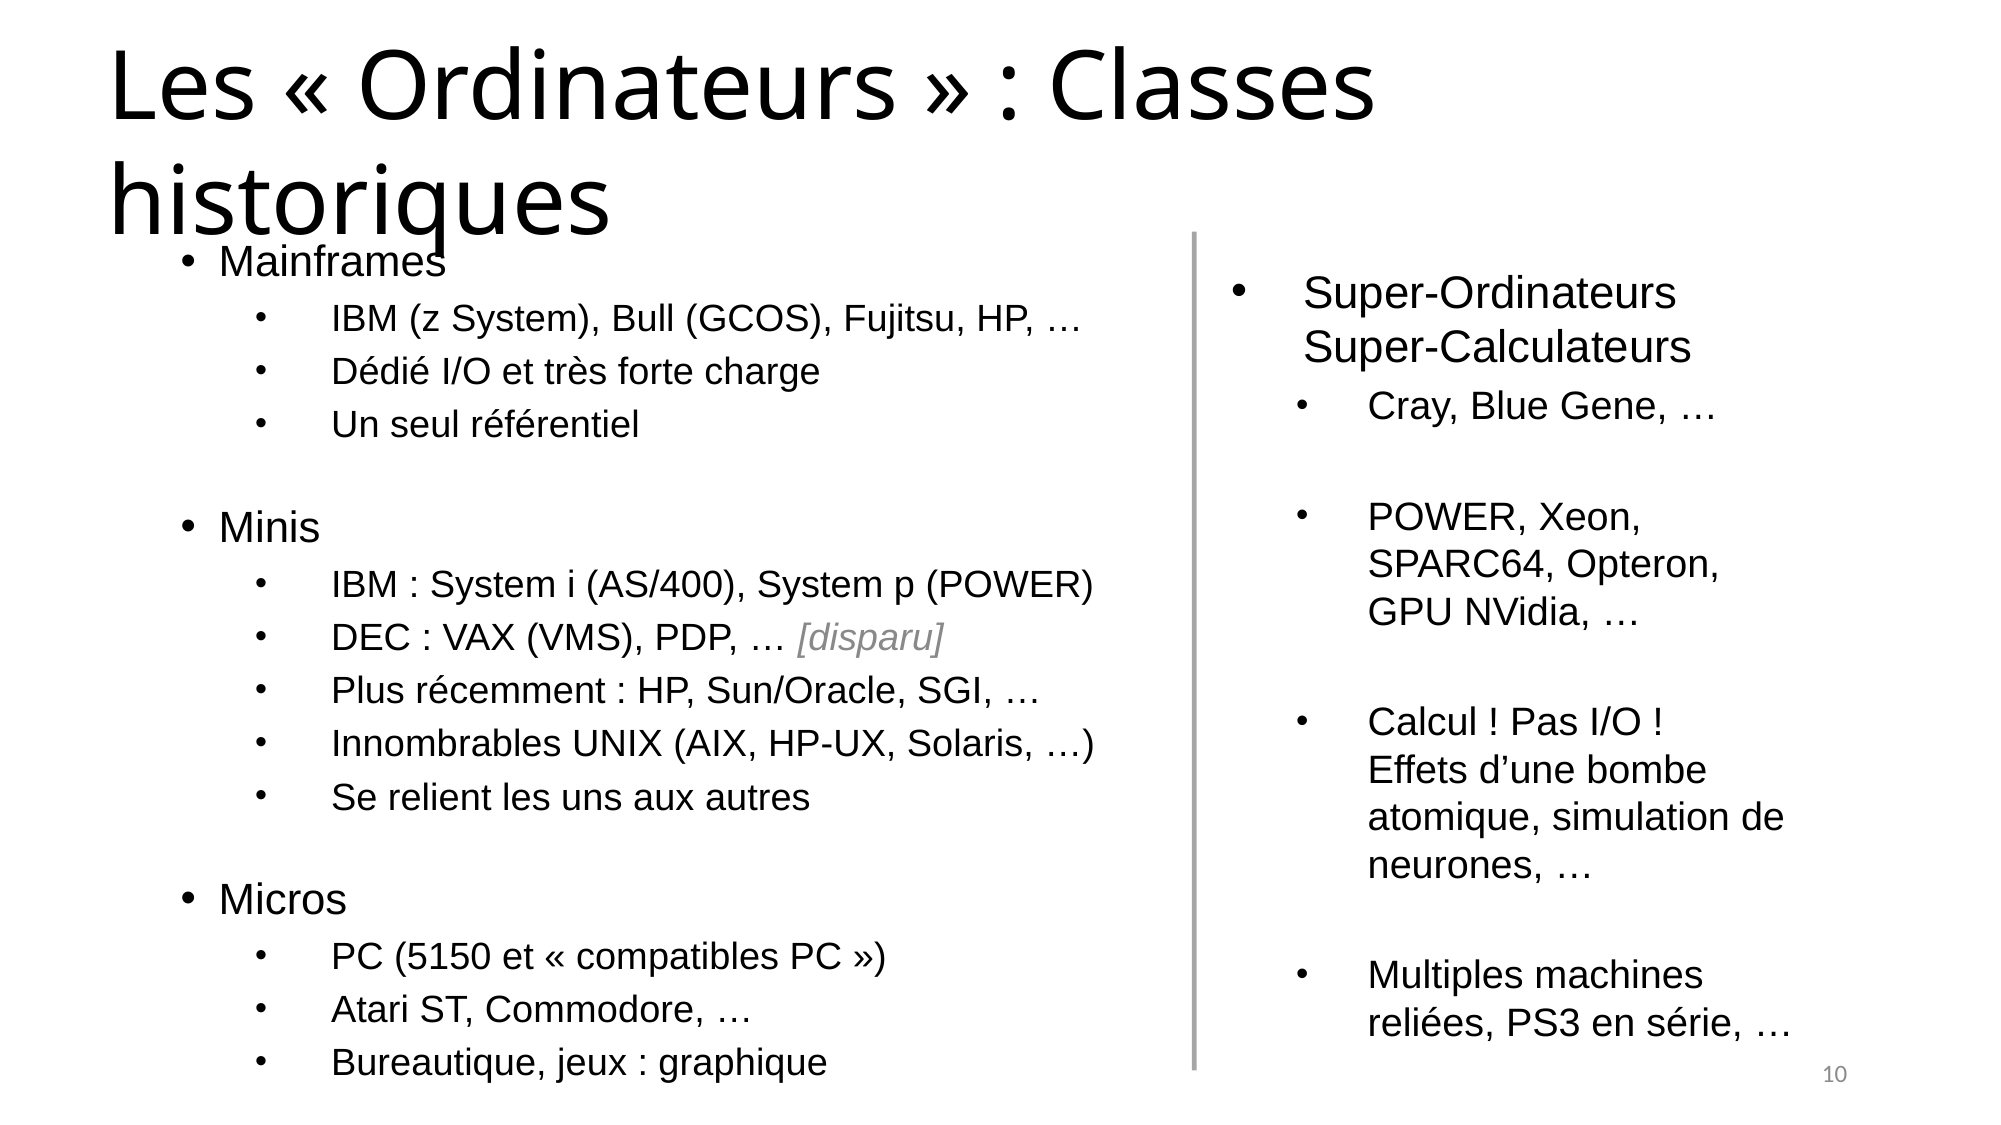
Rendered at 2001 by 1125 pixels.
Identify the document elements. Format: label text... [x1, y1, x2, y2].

list Mainframes IBM (z System), Bull (GCOS), Fujitsu, HP, … Dédié I/O et très forte charge Un seul référentiel Minis IBM : System i (AS/400), System p (POWER) DEC : VAX (VMS), PDP, … [disparu] Plus récemment : HP, Sun/Oracle, SGI, … Innombrables UNIX (AIX, HP-UX, Solaris, …) Se relient les uns aux autres Micros PC (5150 et « compatibles PC ») Atari ST, Commodore, … Bureautique, jeux : graphique (GUI, IHM, …) [165, 233, 1160, 1094]
text_box Super-Ordinateurs Super-Calculateurs Cray, Blue Gene, … POWER, Xeon, SPARC64, Opteron, GPU NVidia, … Calcul ! Pas I/O ! Effets d’une bombe atomique, simulation de neurones, … Multiples machines reliées, PS3 en série, … [1211, 255, 1818, 1059]
slide_number 10 [1412, 1042, 1863, 1103]
text_box Les « Ordinateurs » : Classes historiques [99, 45, 1734, 233]
